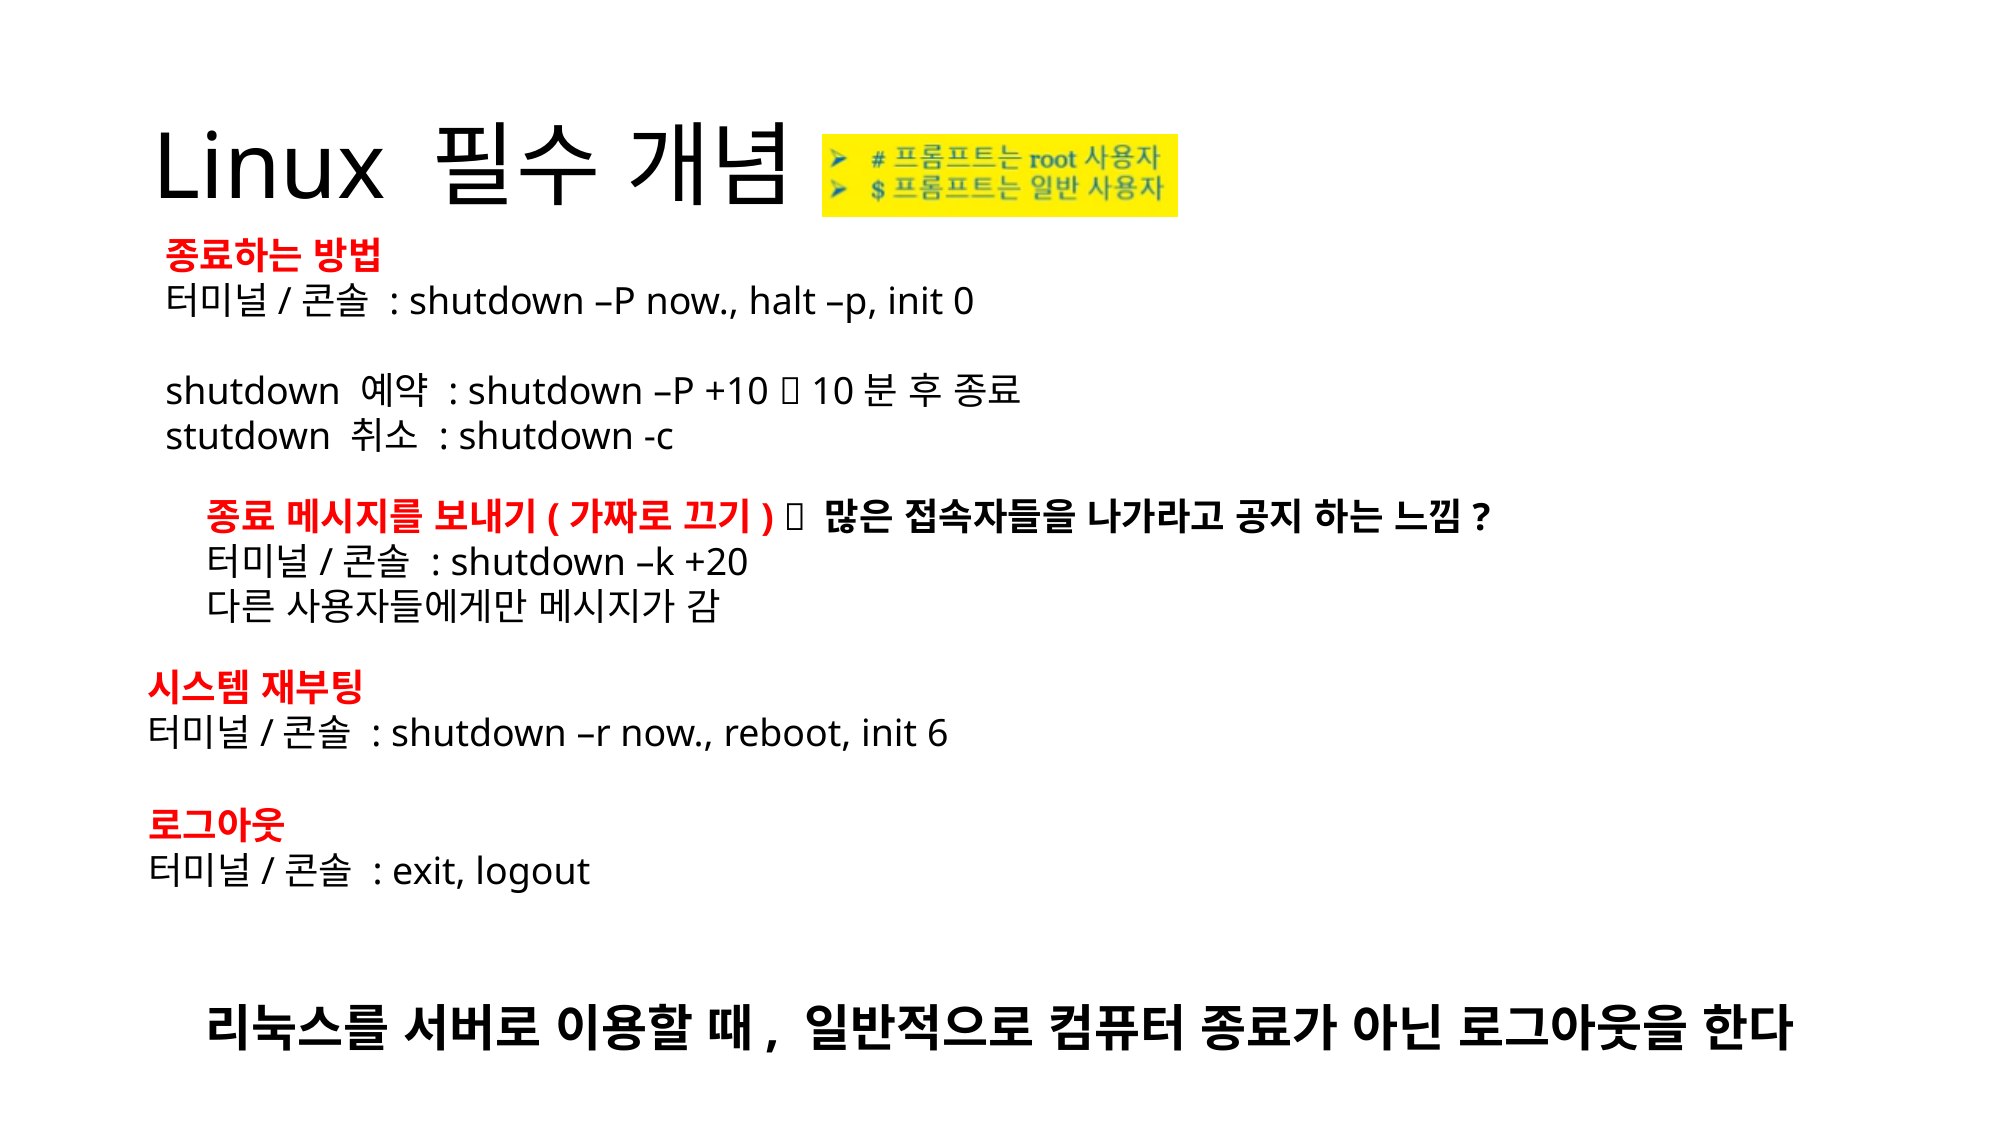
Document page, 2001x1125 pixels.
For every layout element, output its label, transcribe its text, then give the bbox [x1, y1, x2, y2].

text_box 종료 메시지를 보내기(가짜로 끄기)  많은 접속자들을 나가라고 공지 하는 느낌? 터미널/콘솔 : shutdown –k +20 다른 사용자들에게만 메시지가 감 [192, 485, 1506, 636]
text_box 로그아웃 터미널/콘솔 : exit, logout [133, 794, 606, 900]
text_box 리눅스를 서버로 이용할 때, 일반적으로 컴퓨터 종료가 아닌 로그아웃을 한다 [190, 989, 1810, 1064]
picture [822, 134, 1178, 217]
text_box 시스템 재부팅 터미널/콘솔 : shutdown –r now., reboot, init 6 [132, 656, 964, 762]
title Linux 필수 개념 [137, 59, 1863, 278]
text_box 종료하는 방법 터미널/콘솔 : shutdown –P now., halt –p, init 0 shutdown 예약 : shutdown –P +10  10분 후 종료 stutdown 취소 : shutdown -c [150, 224, 1038, 464]
